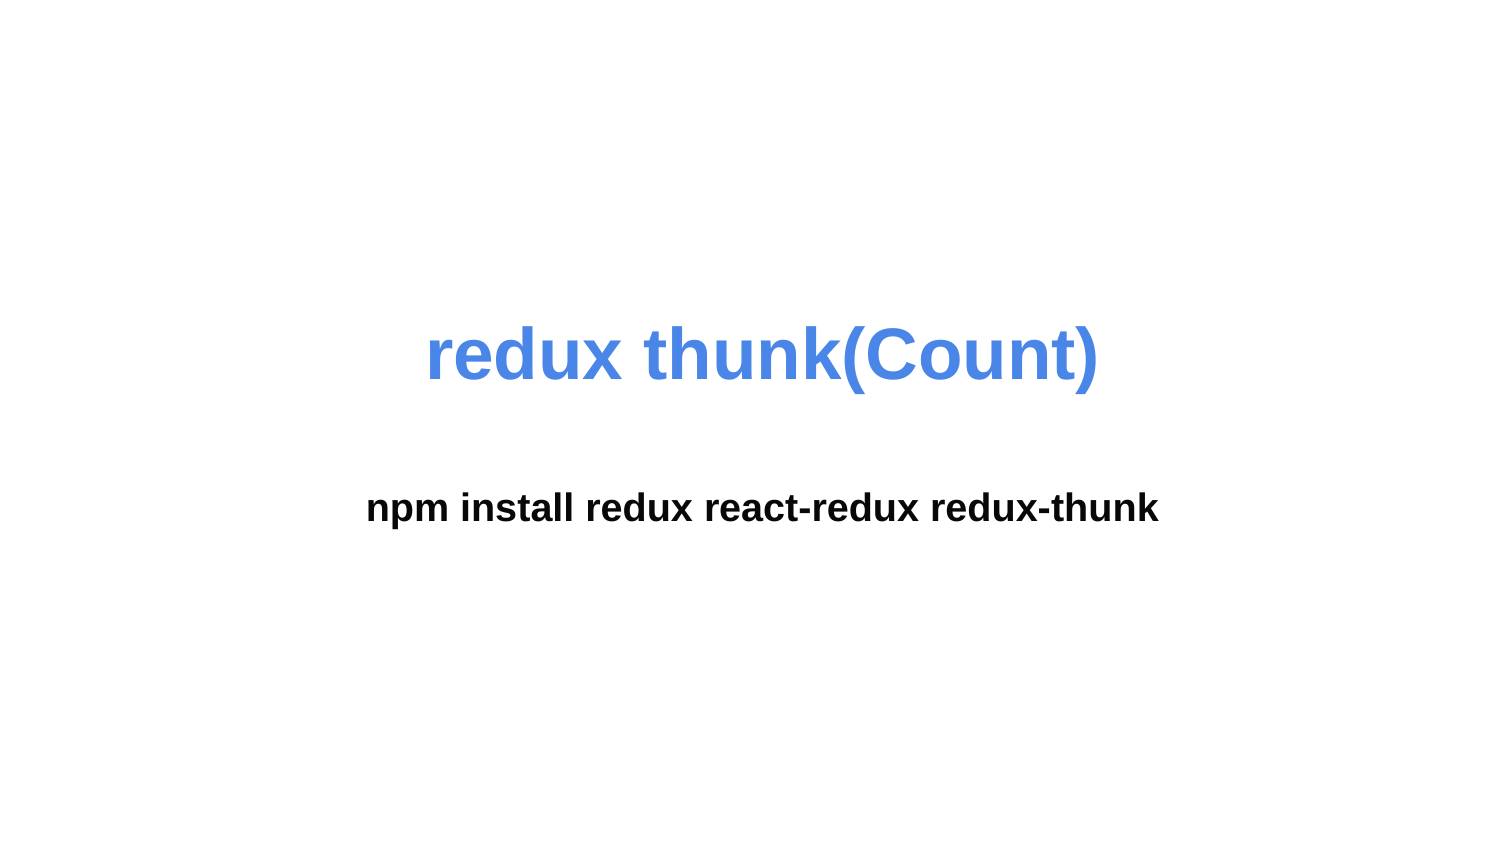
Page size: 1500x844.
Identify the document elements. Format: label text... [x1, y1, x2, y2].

text_box redux thunk(Count) npm install redux react-redux redux-thunk [330, 291, 1196, 429]
